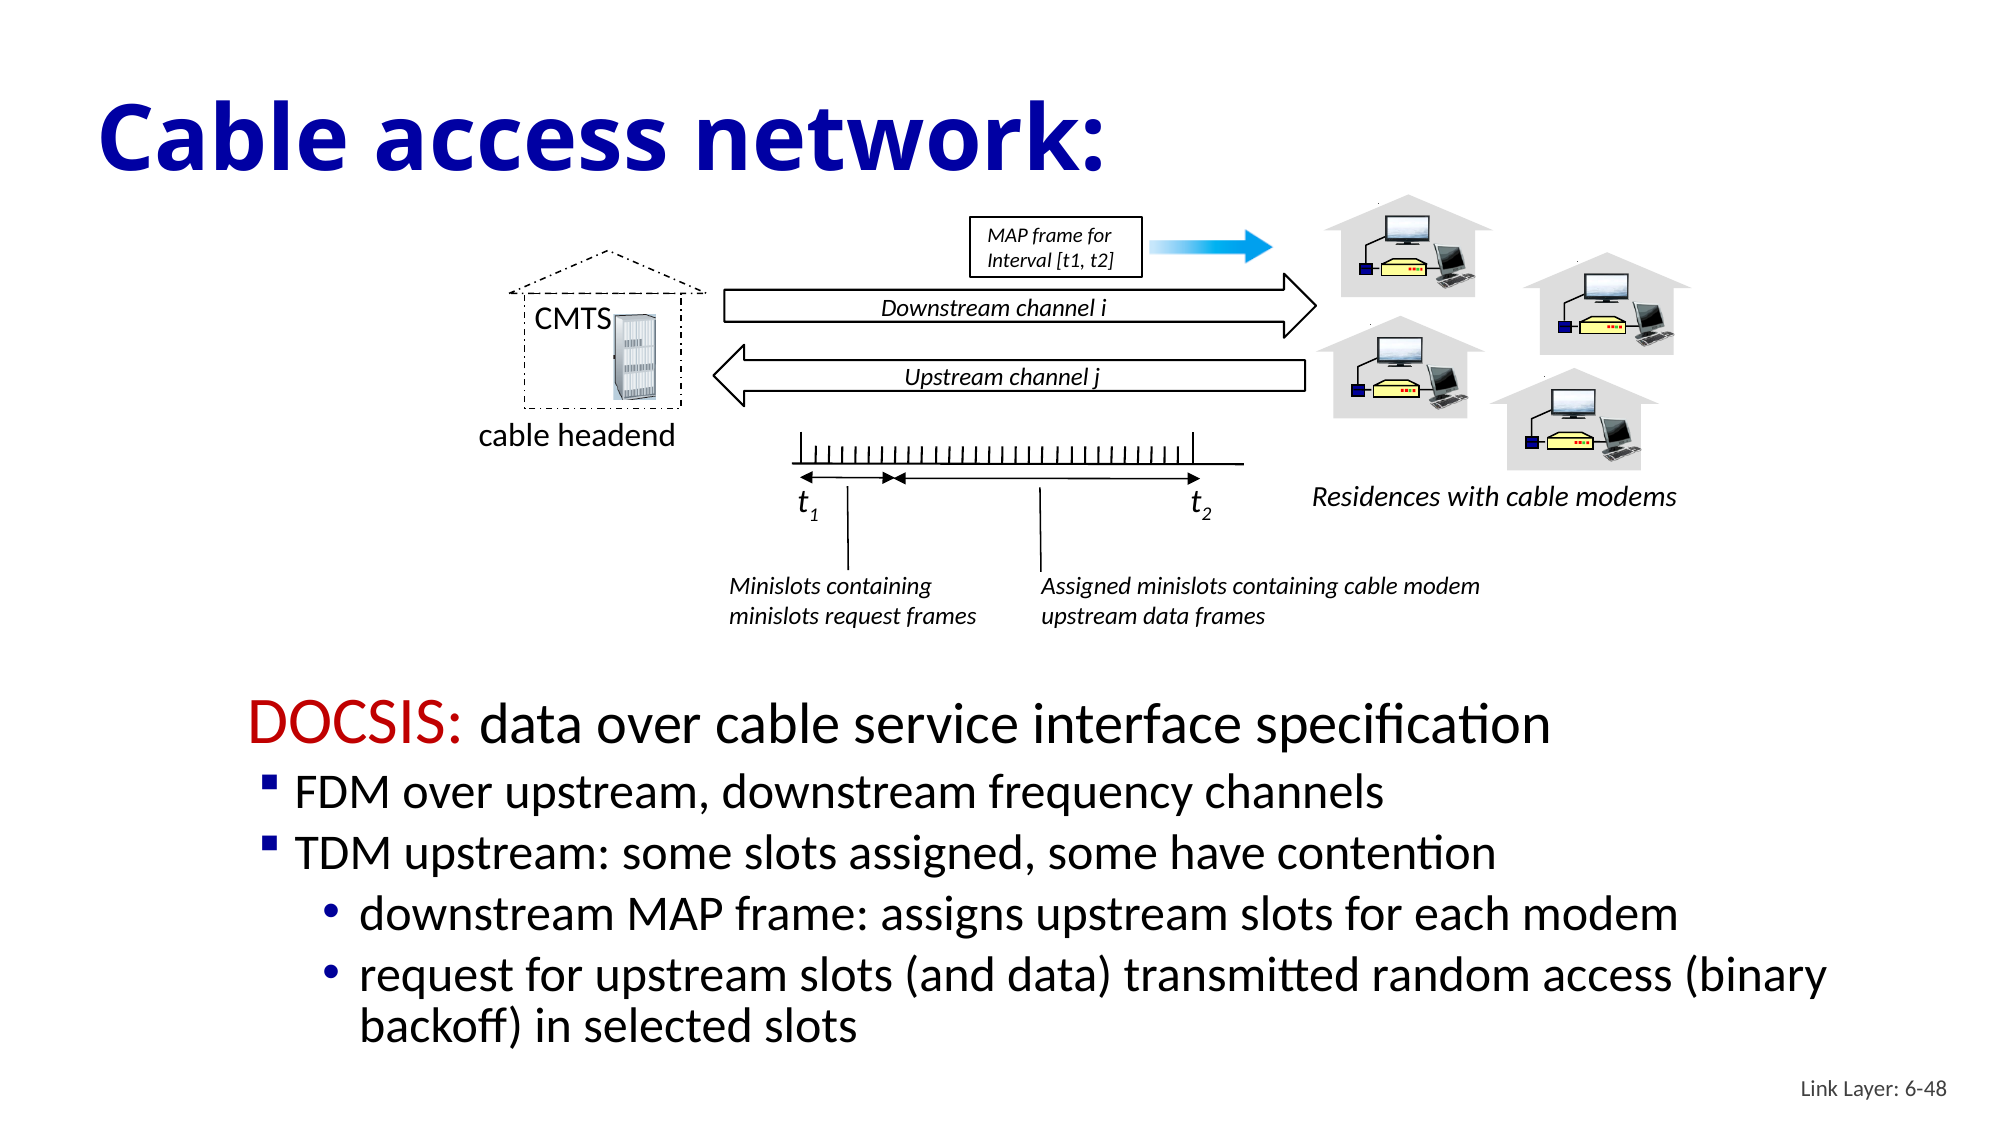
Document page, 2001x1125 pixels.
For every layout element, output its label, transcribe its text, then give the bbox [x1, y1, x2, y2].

text_box [724, 289, 866, 322]
text_box CMTS [519, 294, 676, 344]
text_box cable headend [419, 413, 736, 461]
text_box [1323, 194, 1494, 297]
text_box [1489, 367, 1660, 471]
text_box Residences with cable modems [1499, 470, 1693, 520]
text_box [970, 213, 1284, 280]
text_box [1315, 315, 1486, 419]
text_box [1522, 252, 1692, 355]
text_box [524, 294, 682, 409]
text_box [508, 250, 707, 294]
text_box Upstream channel j [889, 353, 1116, 398]
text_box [712, 431, 1499, 639]
text_box DOCSIS: data over cable service interface specification FDM over upstream, downstream frequency channels TDM upstream: some slots assigned, some have contention downstream MAP frame: assigns upstream slots for each modem request for upstream slots (and data) transmitted random access (binary backoff) in selected slots [232, 682, 1864, 1058]
text_box [1116, 360, 1306, 391]
text_box [1122, 273, 1317, 338]
slide_number Link Layer: 6-48 [1512, 1056, 1963, 1117]
text_box [713, 344, 889, 407]
picture [613, 313, 656, 400]
text_box Downstream channel i [866, 283, 1122, 329]
title Cable access network: [80, 67, 1977, 215]
